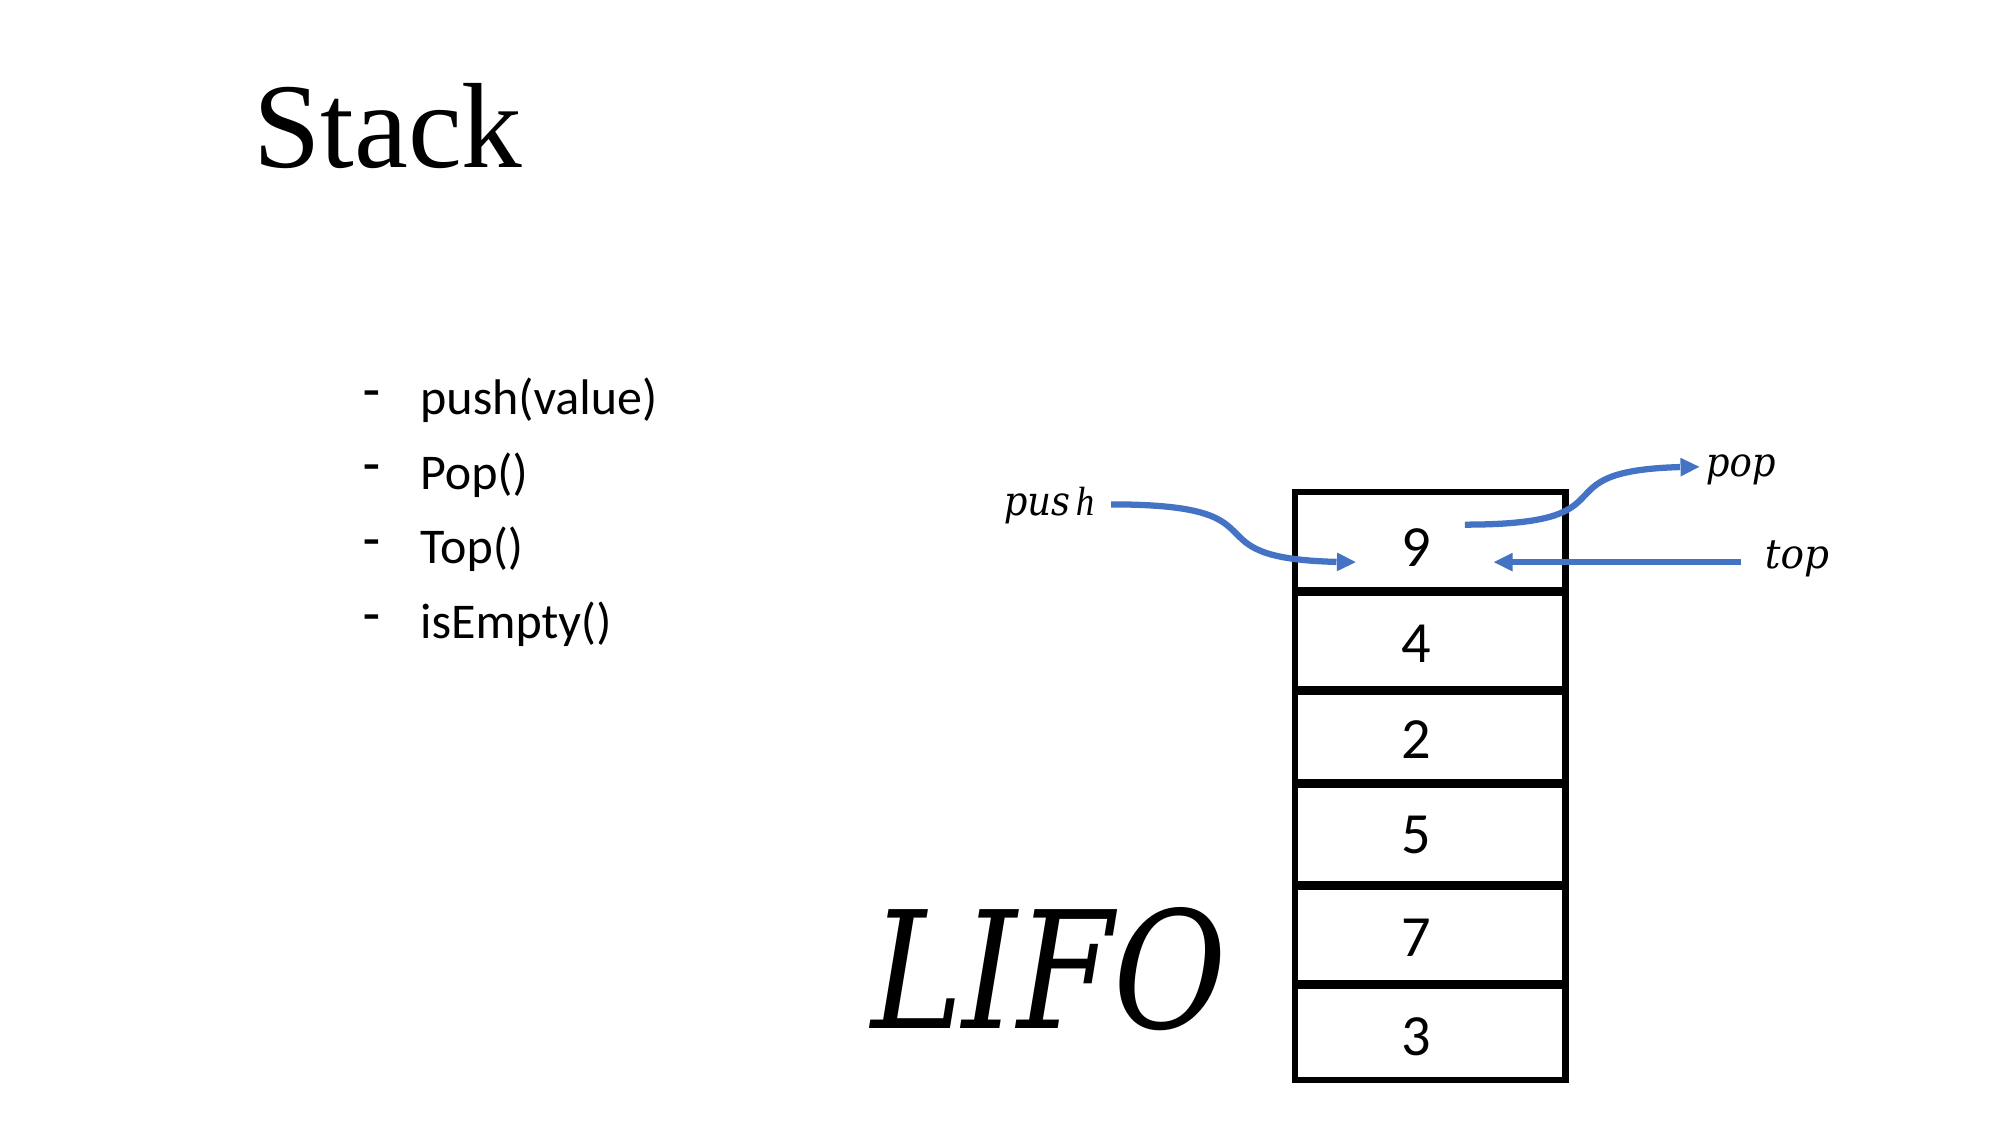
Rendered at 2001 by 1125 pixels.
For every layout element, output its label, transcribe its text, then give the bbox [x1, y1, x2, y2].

text_box 9 [1401, 507, 1459, 578]
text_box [1553, 378, 1611, 562]
subtitle push(value) Pop() Top() isEmpty() [349, 363, 1228, 796]
text_box [1294, 491, 1553, 587]
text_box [1111, 504, 1356, 563]
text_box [1553, 563, 1611, 613]
title Stack [34, 53, 742, 201]
text_box 7 [1401, 898, 1459, 969]
text_box 4 [1401, 603, 1459, 674]
text_box 5 [1401, 795, 1459, 866]
text_box 3 [1401, 997, 1459, 1068]
text_box 2 [1401, 700, 1459, 771]
text_box [1294, 592, 1567, 1081]
